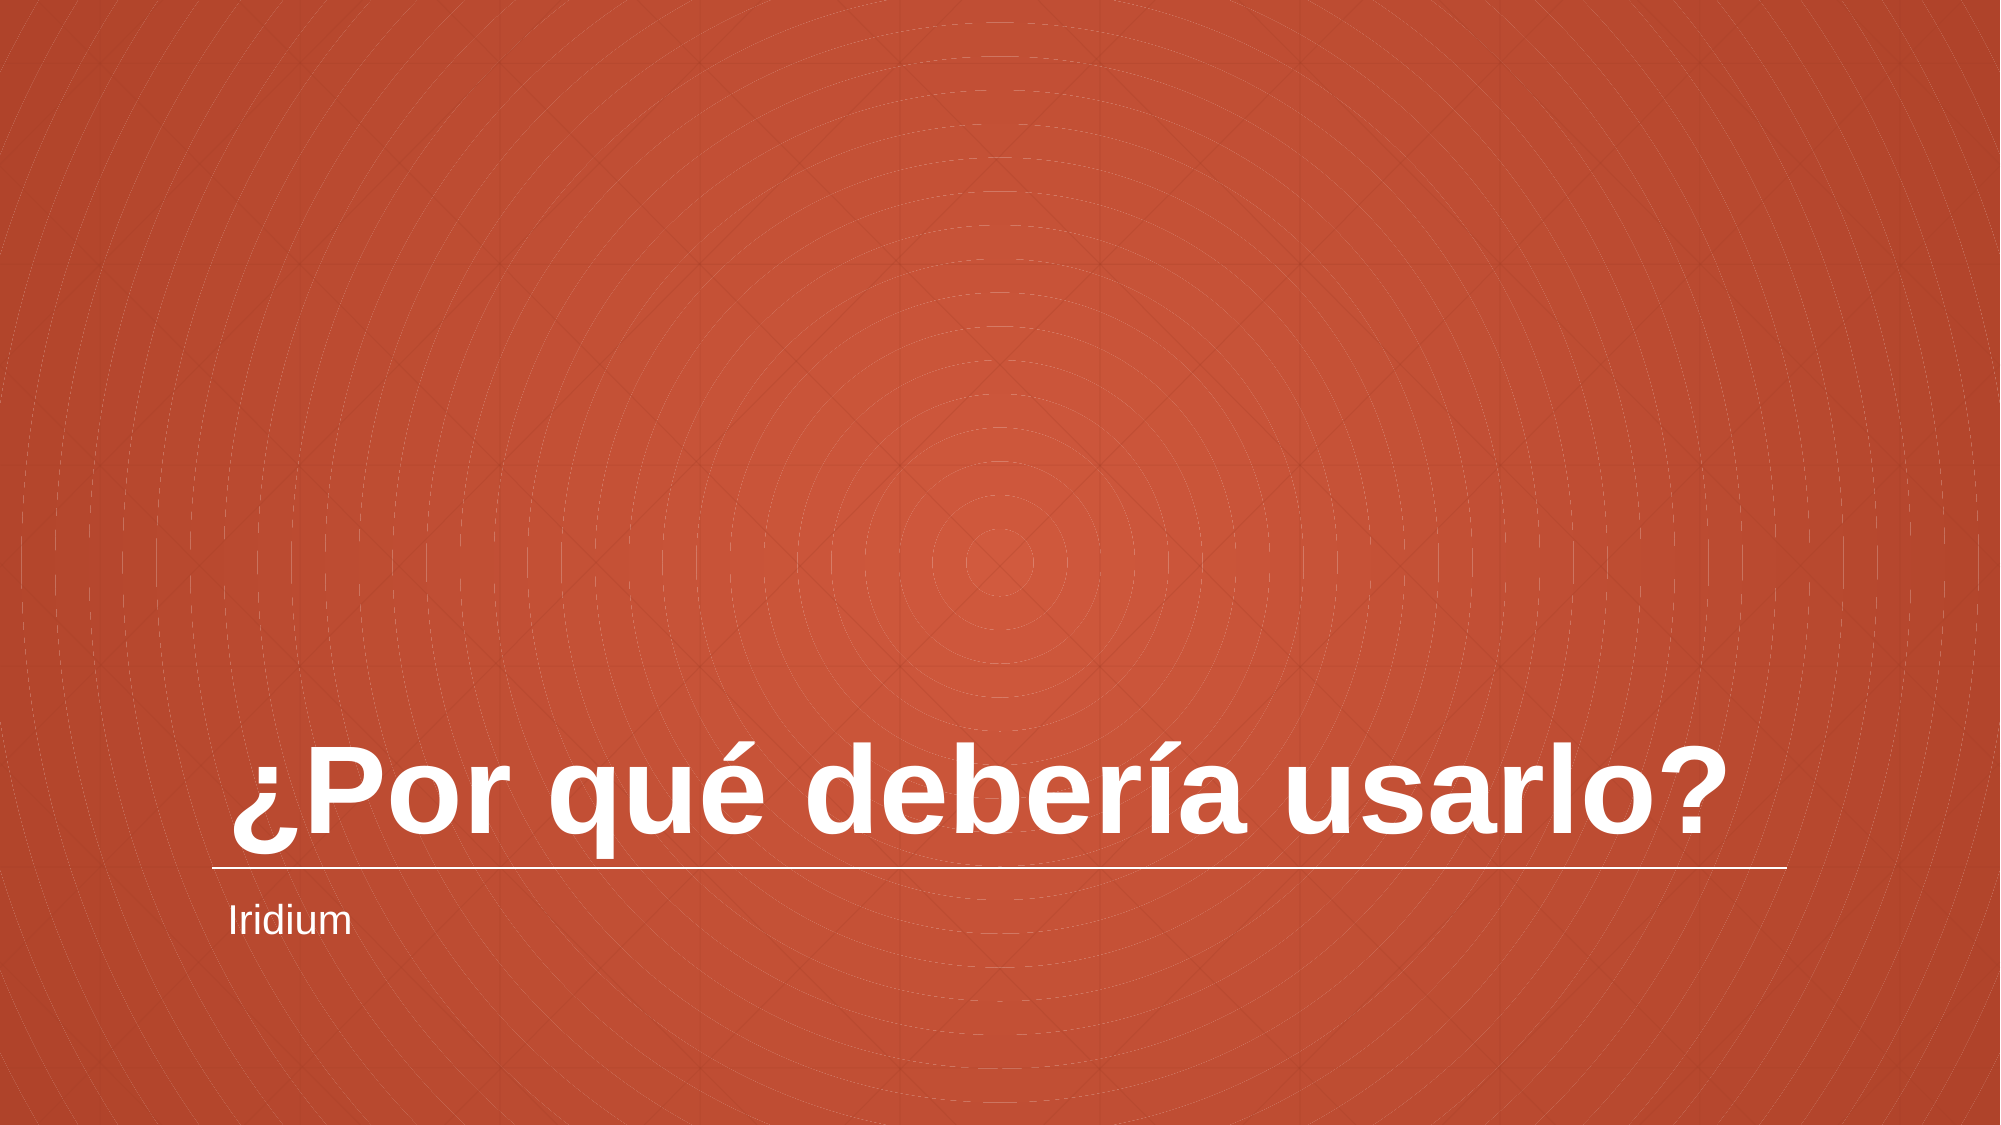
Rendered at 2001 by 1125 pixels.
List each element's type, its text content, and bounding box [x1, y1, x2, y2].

list Iridium [212, 891, 1788, 966]
title ¿Por qué debería usarlo? [212, 416, 1788, 867]
